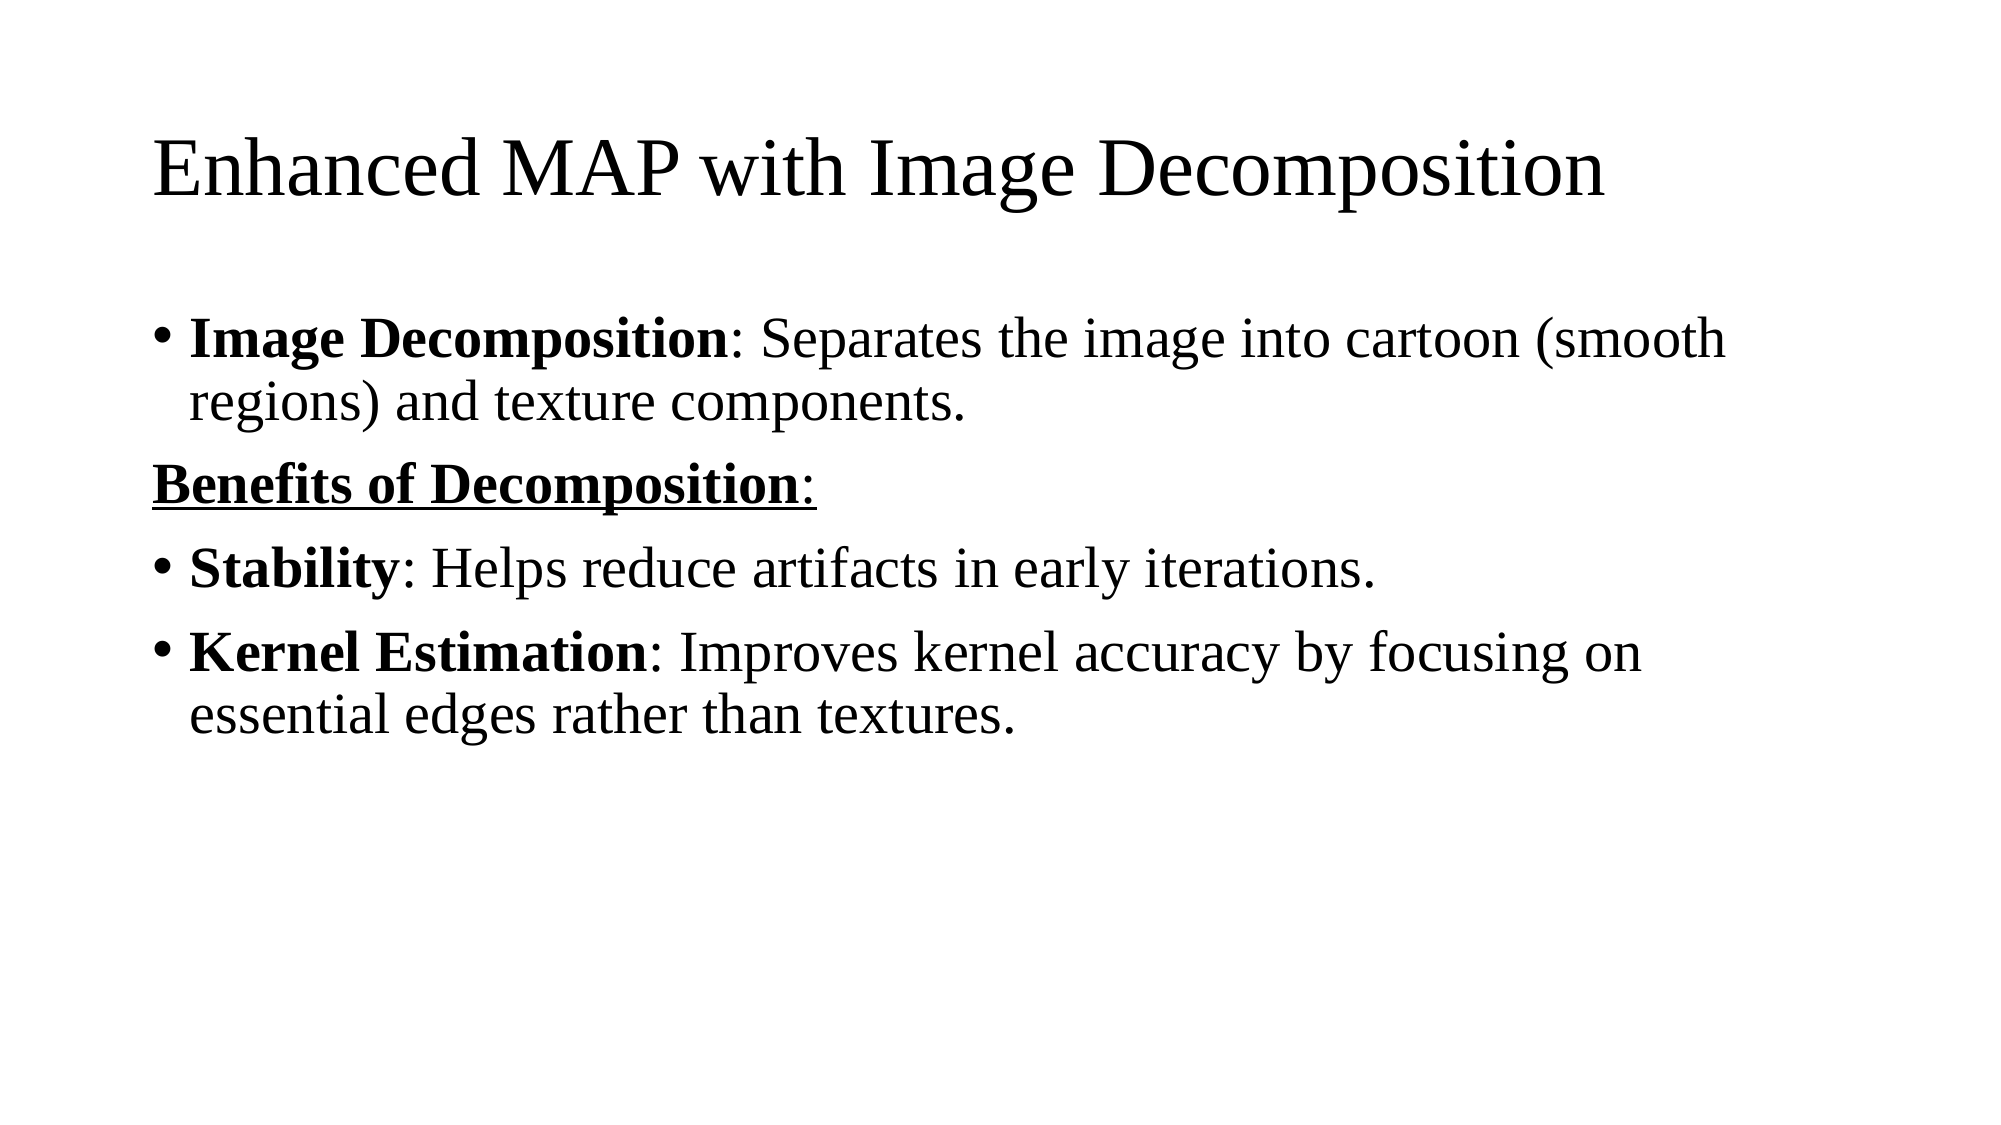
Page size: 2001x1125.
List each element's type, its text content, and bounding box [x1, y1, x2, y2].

title Enhanced MAP with Image Decomposition [137, 59, 1863, 278]
list Image Decomposition: Separates the image into cartoon (smooth regions) and texture components. Benefits of Decomposition: Stability: Helps reduce artifacts in early iterations. Kernel Estimation: Improves kernel accuracy by focusing on essential edges rather than textures. [137, 299, 1863, 1014]
